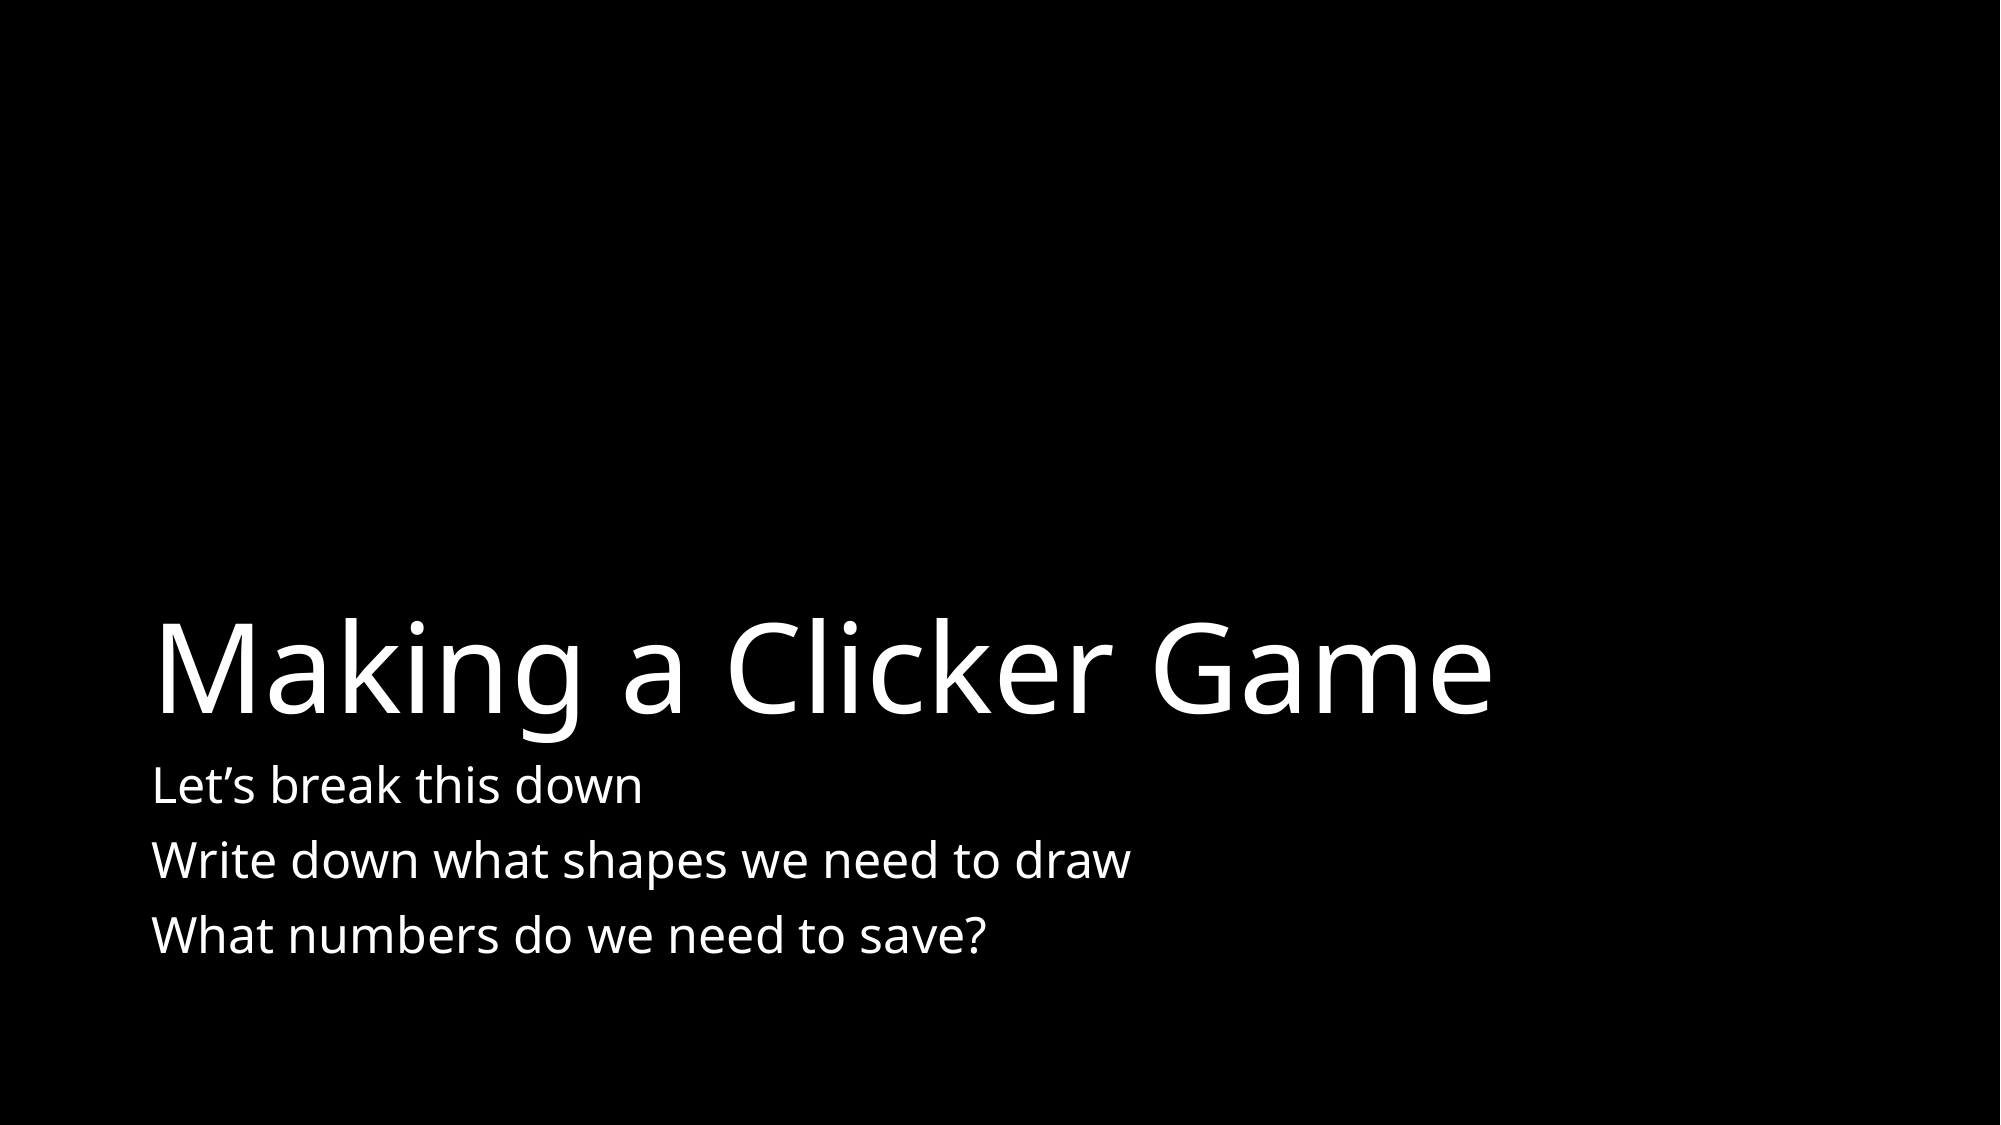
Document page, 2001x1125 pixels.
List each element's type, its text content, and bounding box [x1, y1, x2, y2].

title Making a Clicker Game [136, 280, 1862, 749]
list Let’s break this down Write down what shapes we need to draw What numbers do we need to save? [136, 752, 1862, 999]
